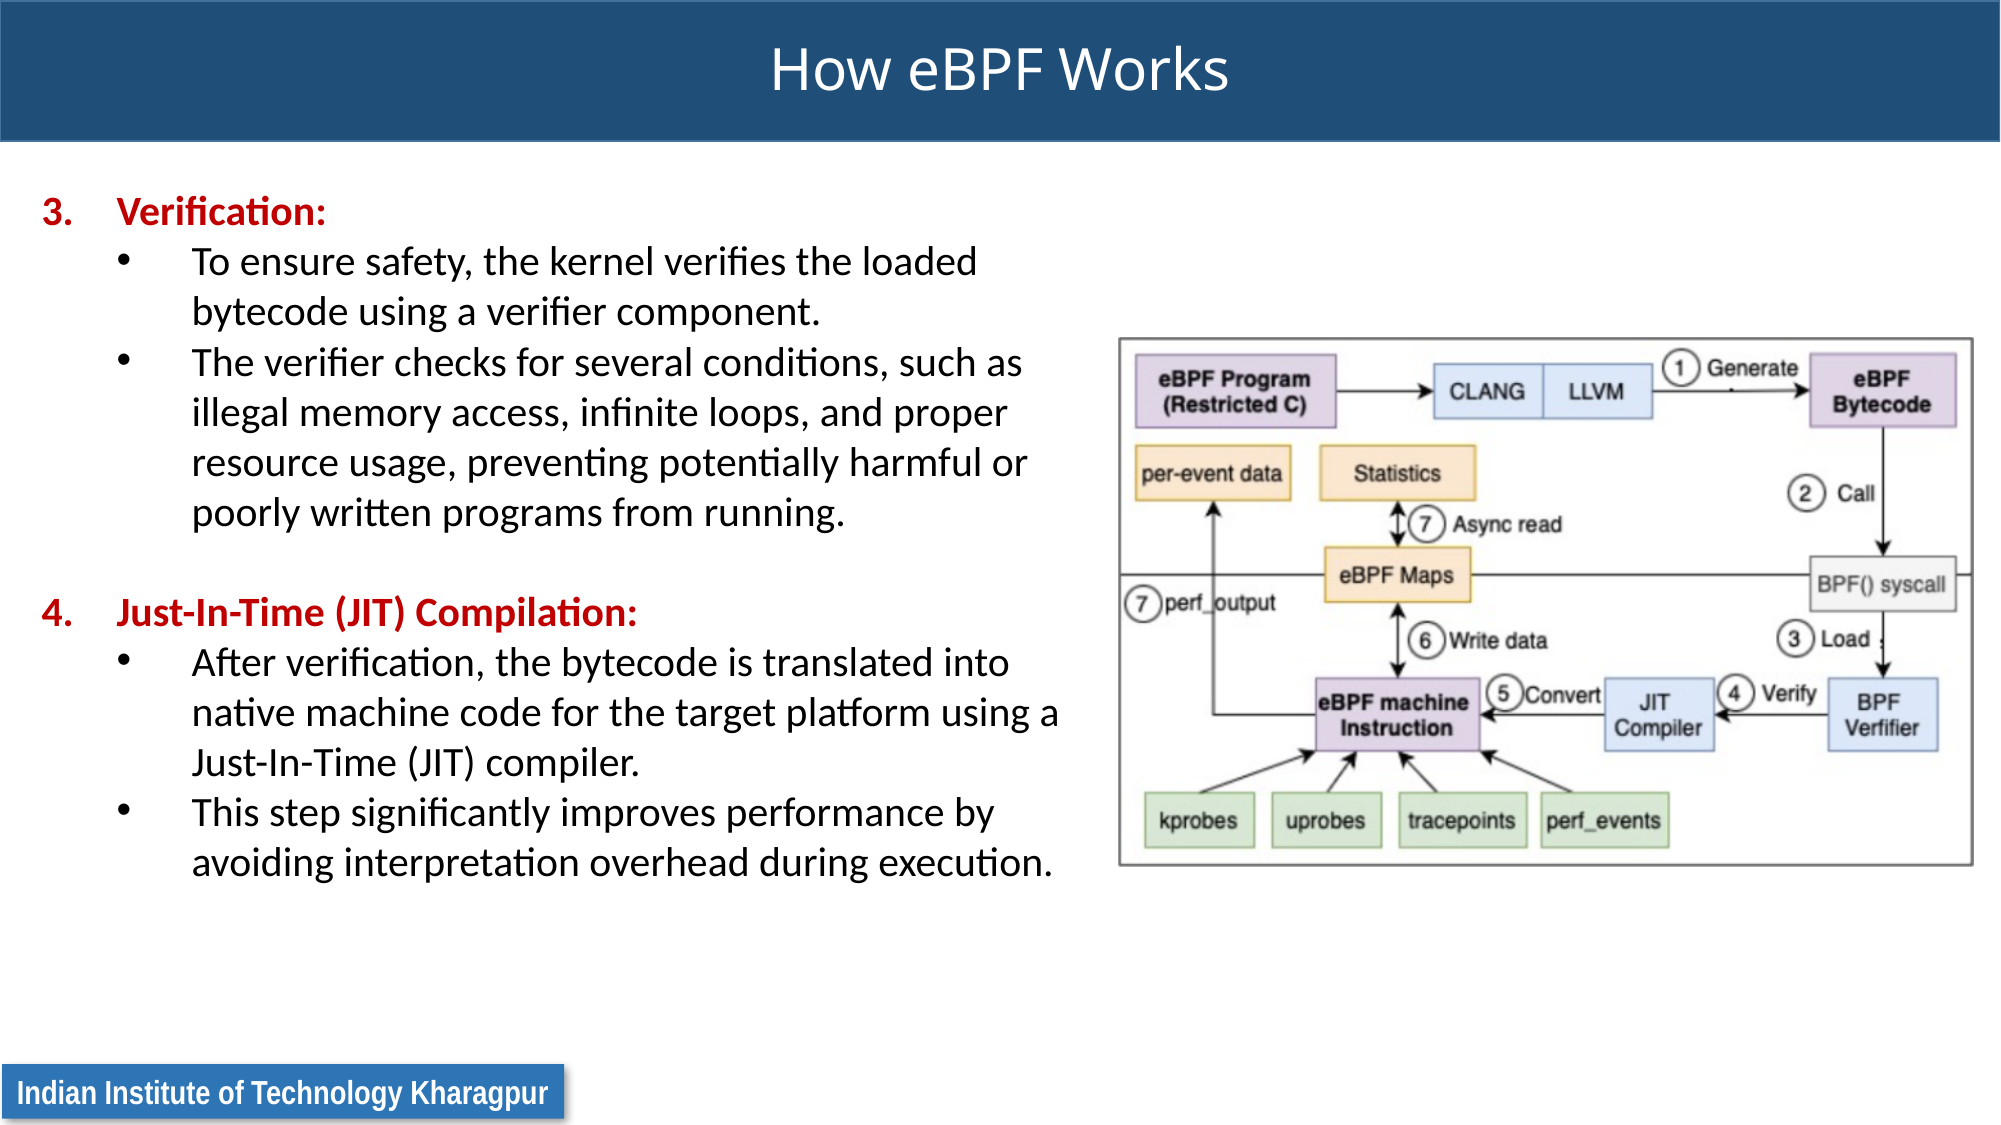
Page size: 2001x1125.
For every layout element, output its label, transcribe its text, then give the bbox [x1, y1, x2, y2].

title How eBPF Works [0, 1, 2000, 141]
picture [1117, 337, 1974, 869]
text_box Verification: To ensure safety, the kernel verifies the loaded bytecode using a verifier component. The verifier checks for several conditions, such as illegal memory access, infinite loops, and proper resource usage, preventing potentially harmful or poorly written programs from running. Just-In-Time (JIT) Compilation: After verification, the bytecode is translated into native machine code for the target platform using a Just-In-Time (JIT) compiler. This step significantly improves performance by avoiding interpretation overhead during execution. [26, 176, 1118, 937]
